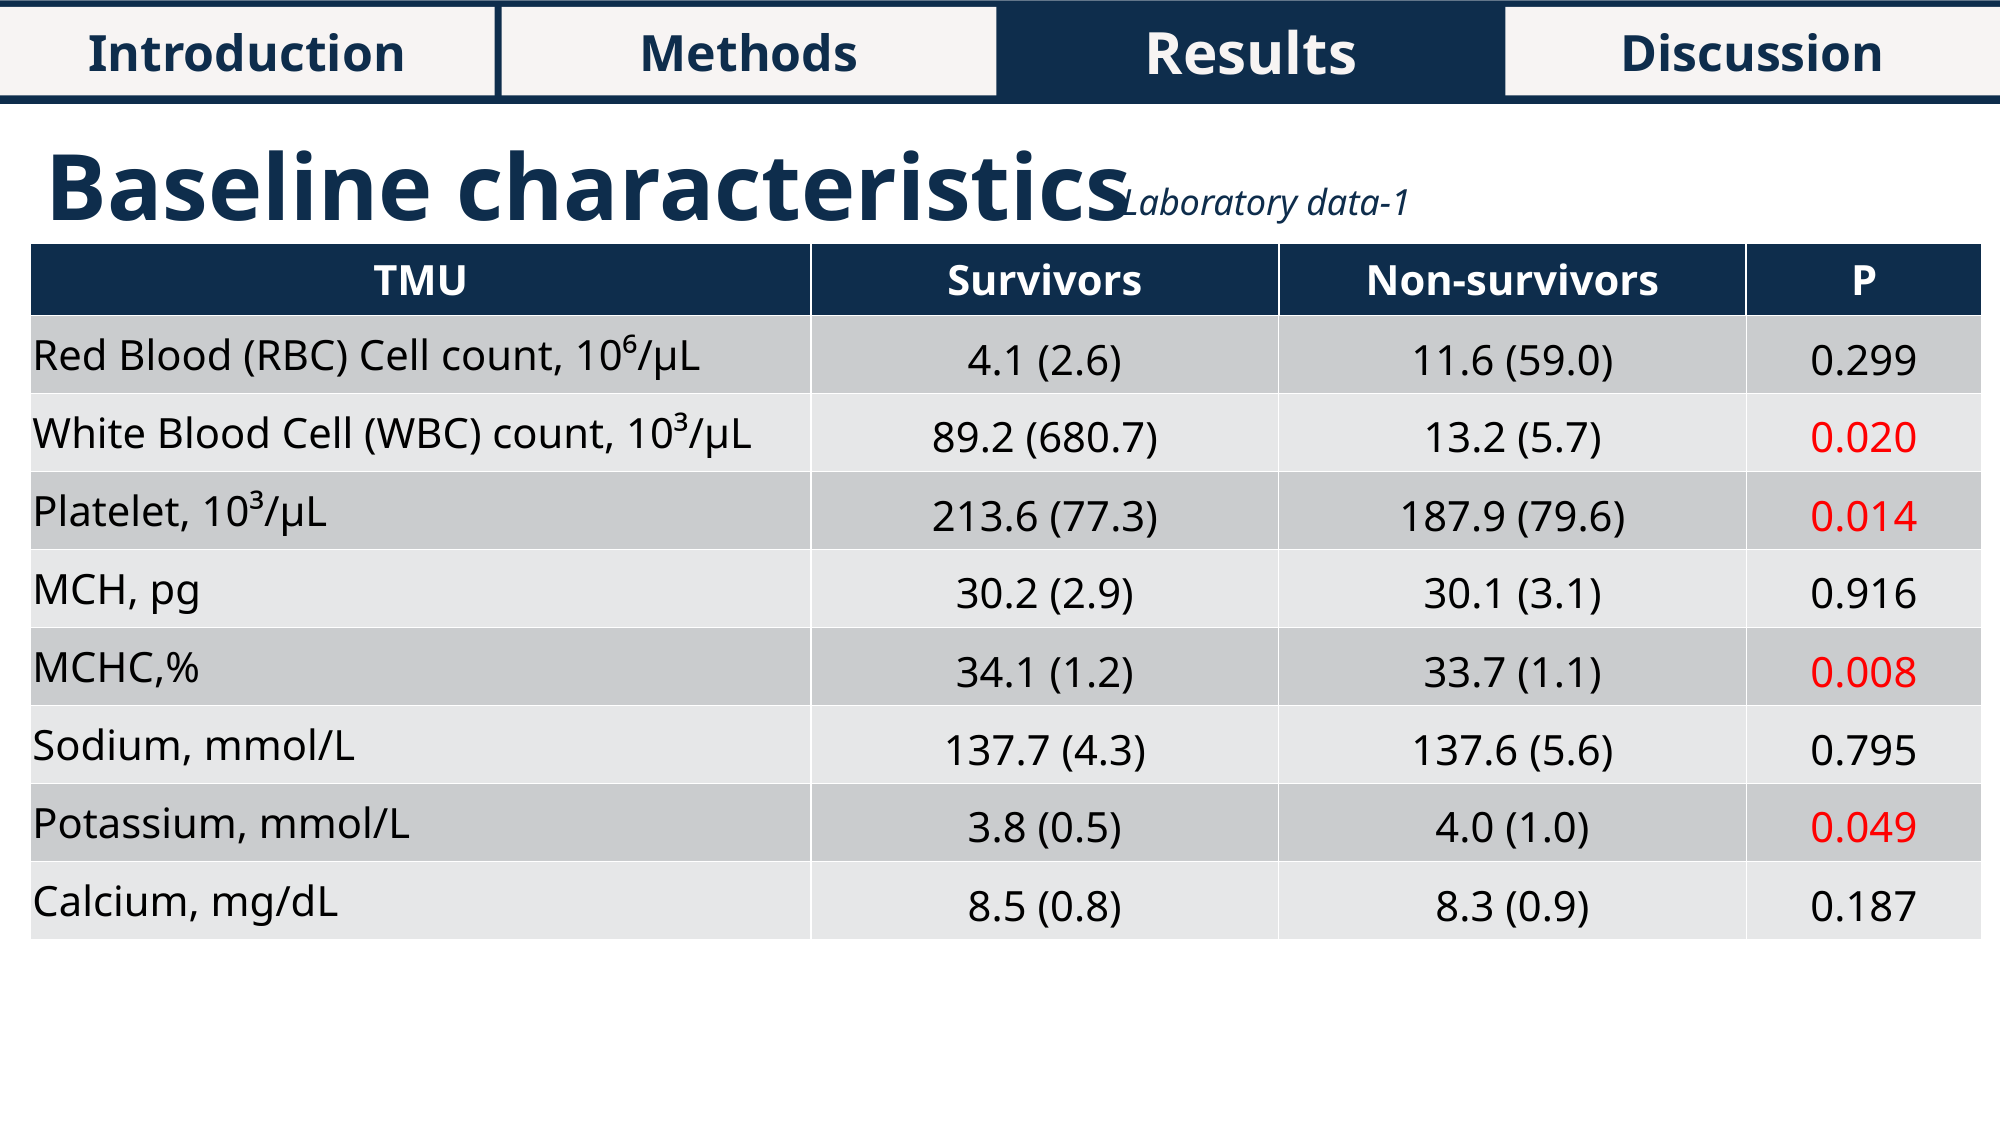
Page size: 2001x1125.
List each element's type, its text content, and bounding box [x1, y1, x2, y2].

table_cell 213.6 (77.3) [812, 472, 1278, 549]
table_cell 187.9 (79.6) [1279, 472, 1746, 549]
table_header TMU [31, 244, 810, 315]
table_cell 30.1 (3.1) [1279, 550, 1746, 627]
table_cell 3.8 (0.5) [812, 784, 1278, 861]
table_header P [1747, 244, 1981, 315]
text_box Laboratory data-1 [1106, 161, 1584, 234]
table_cell 33.7 (1.1) [1279, 628, 1746, 705]
table_cell 4.1 (2.6) [812, 316, 1278, 393]
table_header Survivors [812, 244, 1278, 315]
table_header Non-survivors [1280, 244, 1745, 315]
table_cell 0.187 [1747, 862, 1981, 939]
table_cell 34.1 (1.2) [812, 628, 1278, 705]
text_box Discussion [1505, 6, 2000, 96]
text_box Introduction [0, 6, 495, 96]
table_cell 13.2 (5.7) [1279, 394, 1746, 471]
text_box Methods [501, 6, 997, 82]
table_cell MCHC,% [31, 628, 810, 705]
table_cell MCH, pg [31, 550, 810, 627]
table_cell 0.916 [1747, 550, 1981, 627]
table_cell 0.795 [1747, 706, 1981, 783]
table_cell 0.014 [1747, 472, 1981, 549]
table_cell 137.6 (5.6) [1279, 706, 1746, 783]
table_cell 11.6 (59.0) [1279, 316, 1746, 393]
table_cell 8.5 (0.8) [812, 862, 1278, 939]
table_cell 0.020 [1747, 394, 1981, 471]
table_cell 137.7 (4.3) [812, 706, 1278, 783]
table_cell Red Blood (RBC) Cell count, 10⁶/µL [31, 316, 810, 393]
table_cell 8.3 (0.9) [1279, 862, 1746, 939]
table_cell Platelet, 10³/µL [31, 472, 810, 549]
table_cell 30.2 (2.9) [812, 550, 1278, 627]
text_box Results [1003, 6, 1499, 96]
table_cell 0.049 [1747, 784, 1981, 861]
table_cell 4.0 (1.0) [1279, 784, 1746, 861]
table_cell White Blood Cell (WBC) count, 10³/µL [31, 394, 810, 471]
table_cell Sodium, mmol/L [31, 706, 810, 783]
table_cell 89.2 (680.7) [812, 394, 1278, 471]
table_cell 0.008 [1747, 628, 1981, 705]
table_cell Calcium, mg/dL [31, 862, 810, 939]
table_cell 0.299 [1747, 316, 1981, 393]
title Baseline characteristics [30, 82, 1191, 243]
table_cell Potassium, mmol/L [31, 784, 810, 861]
